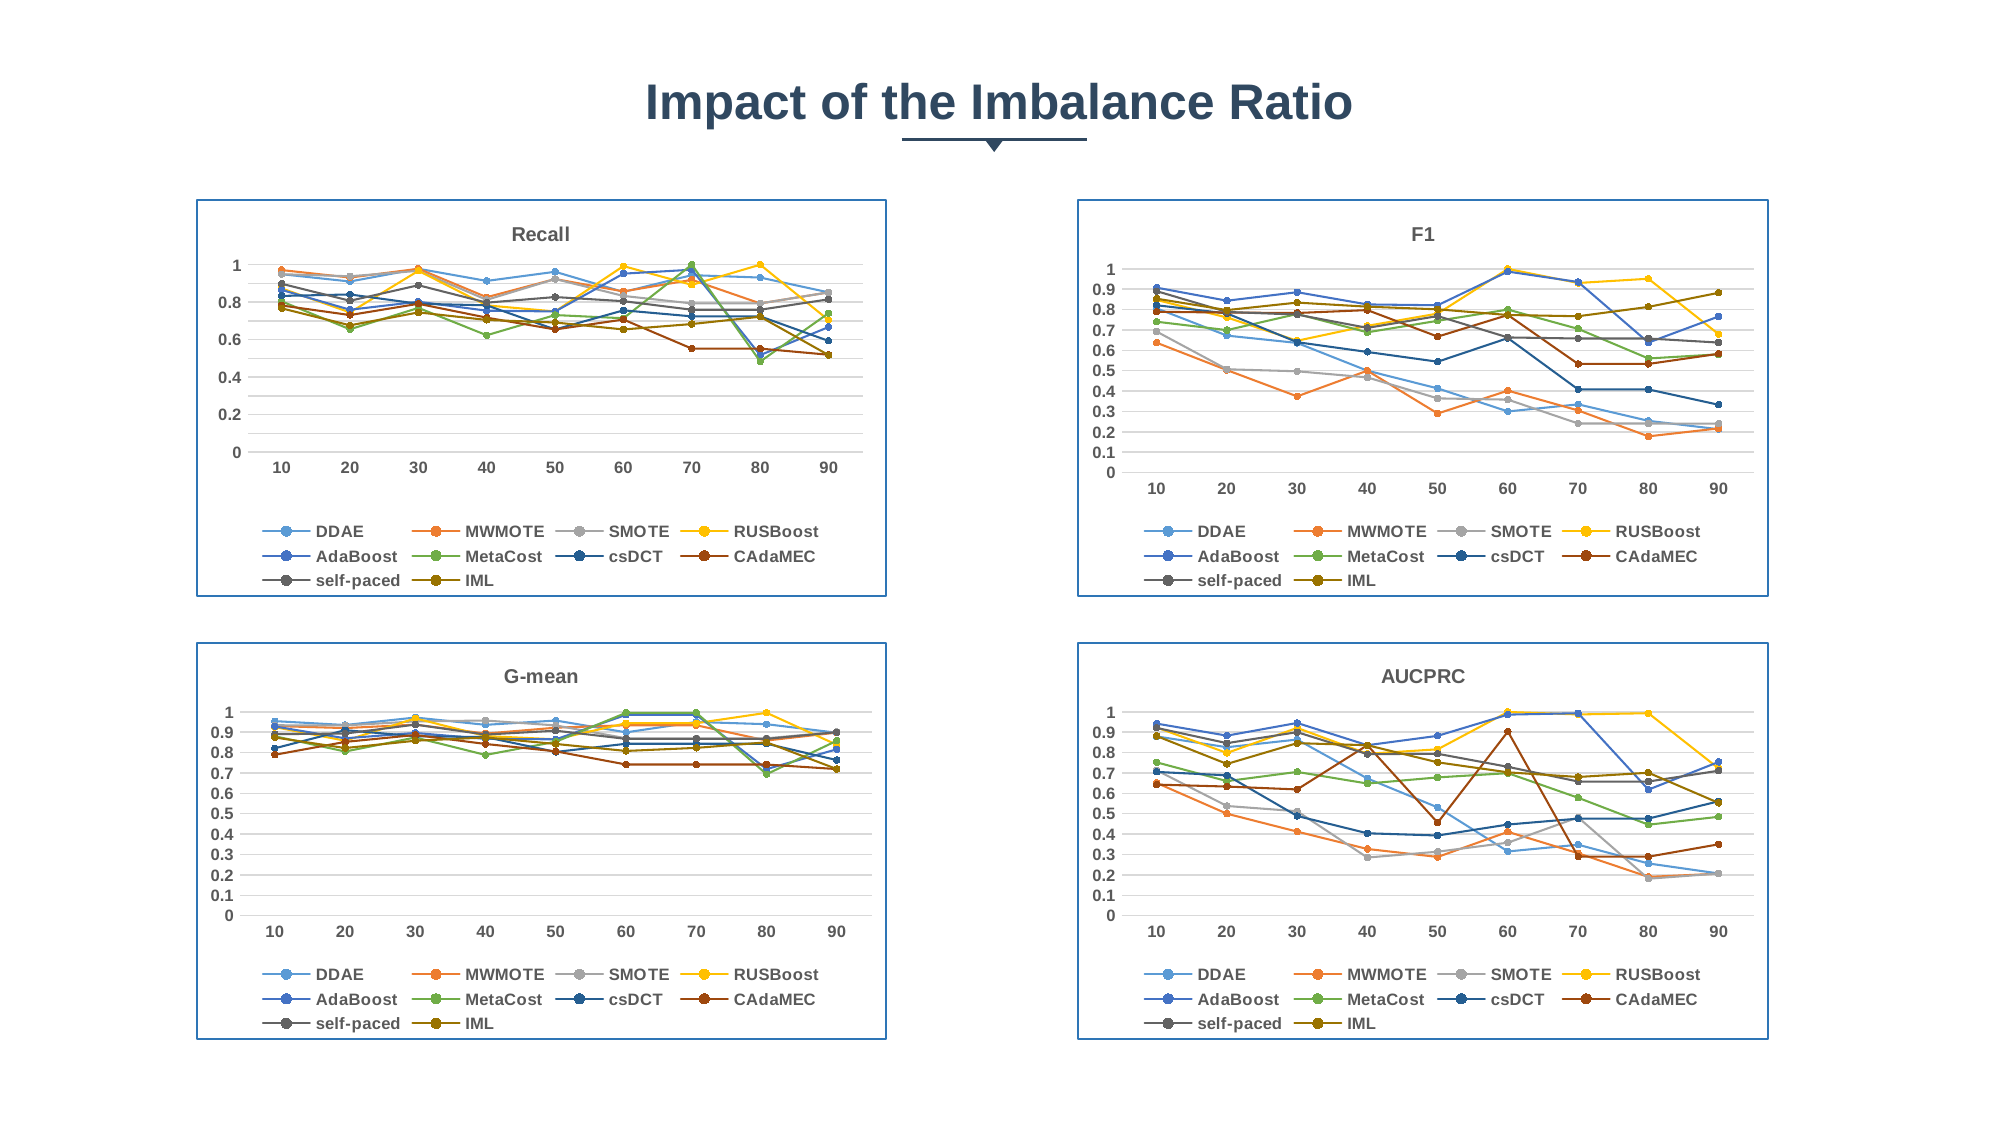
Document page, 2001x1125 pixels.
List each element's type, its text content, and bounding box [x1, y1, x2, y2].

chart [195, 642, 887, 1040]
chart [195, 199, 887, 597]
chart [1077, 199, 1769, 597]
text_box Impact of the Imbalance Ratio [630, 62, 1370, 138]
chart [1077, 642, 1769, 1040]
